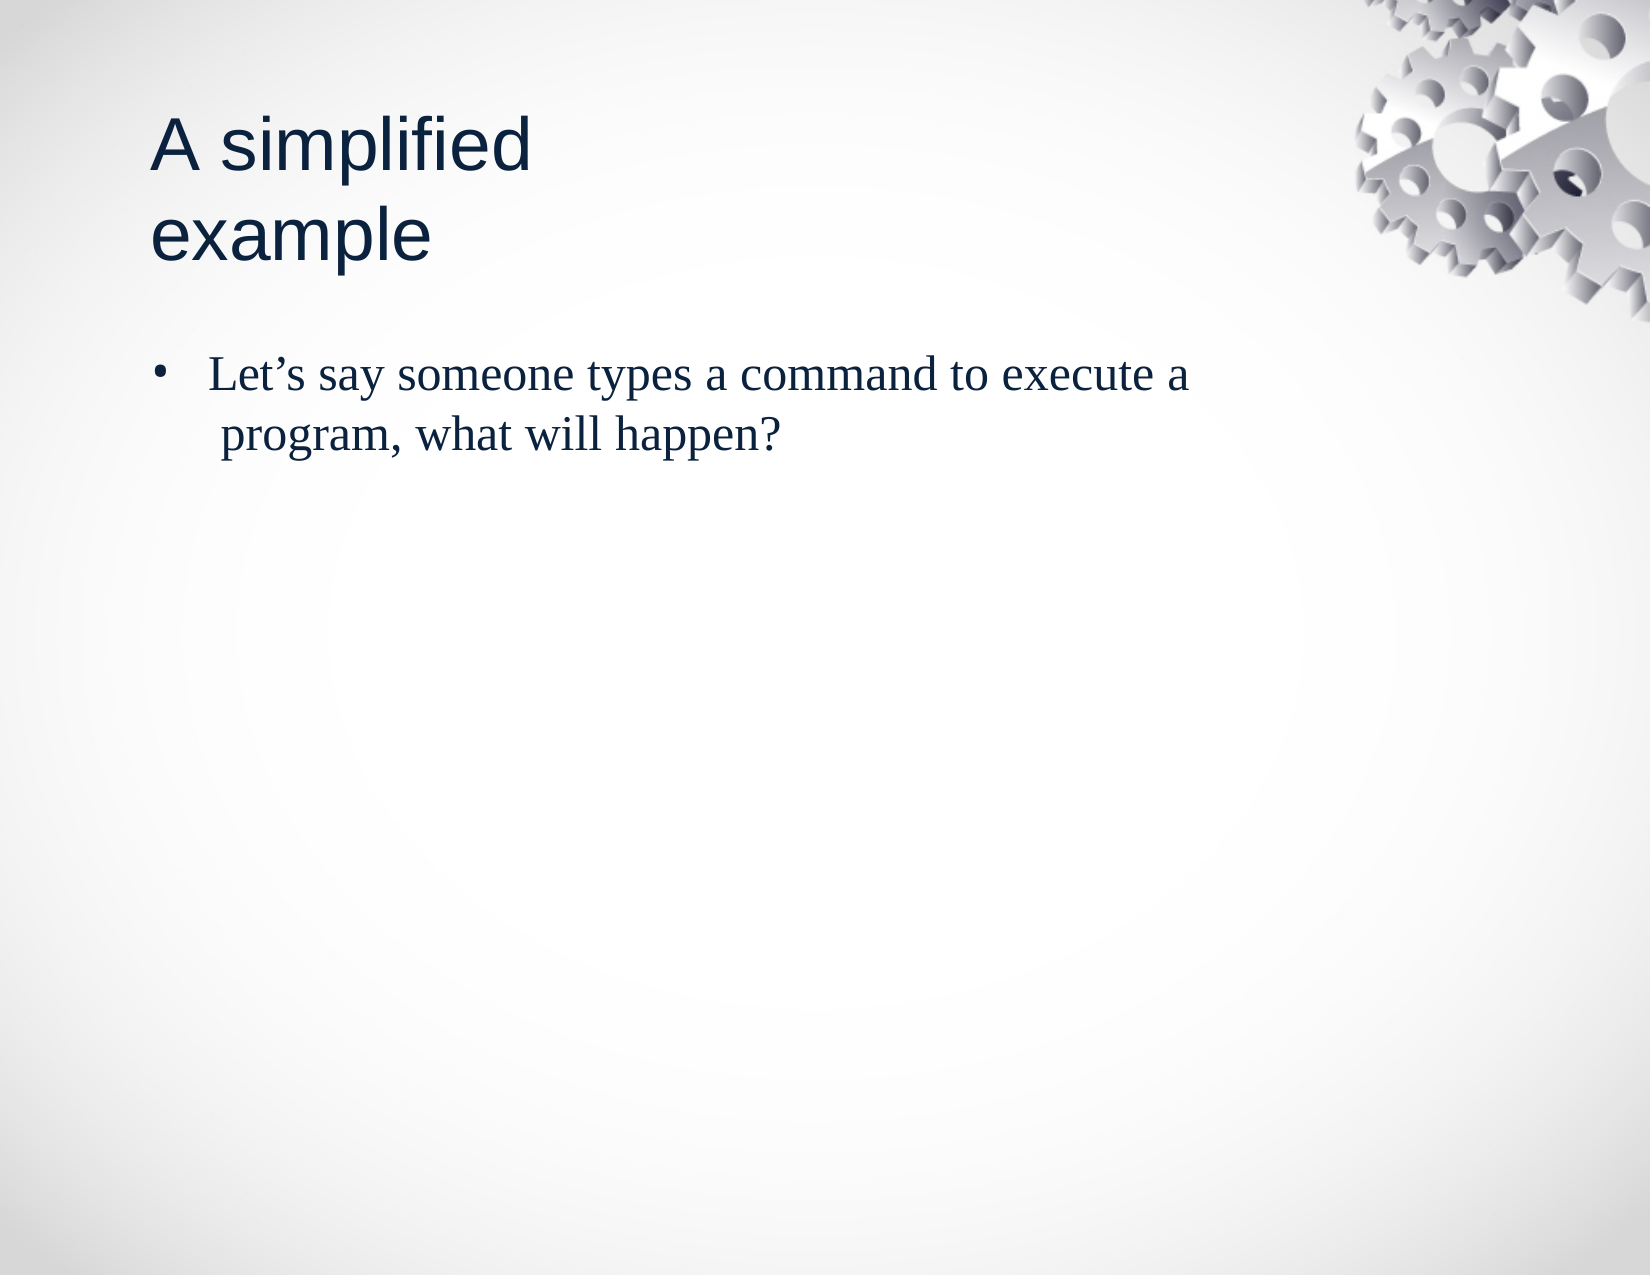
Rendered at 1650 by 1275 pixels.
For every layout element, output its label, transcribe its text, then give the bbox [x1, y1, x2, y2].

text_box Let’s say someone types a command to execute a program, what will happen? [149, 338, 1193, 461]
picture [0, 0, 1650, 1275]
title A simplified example [147, 77, 799, 293]
